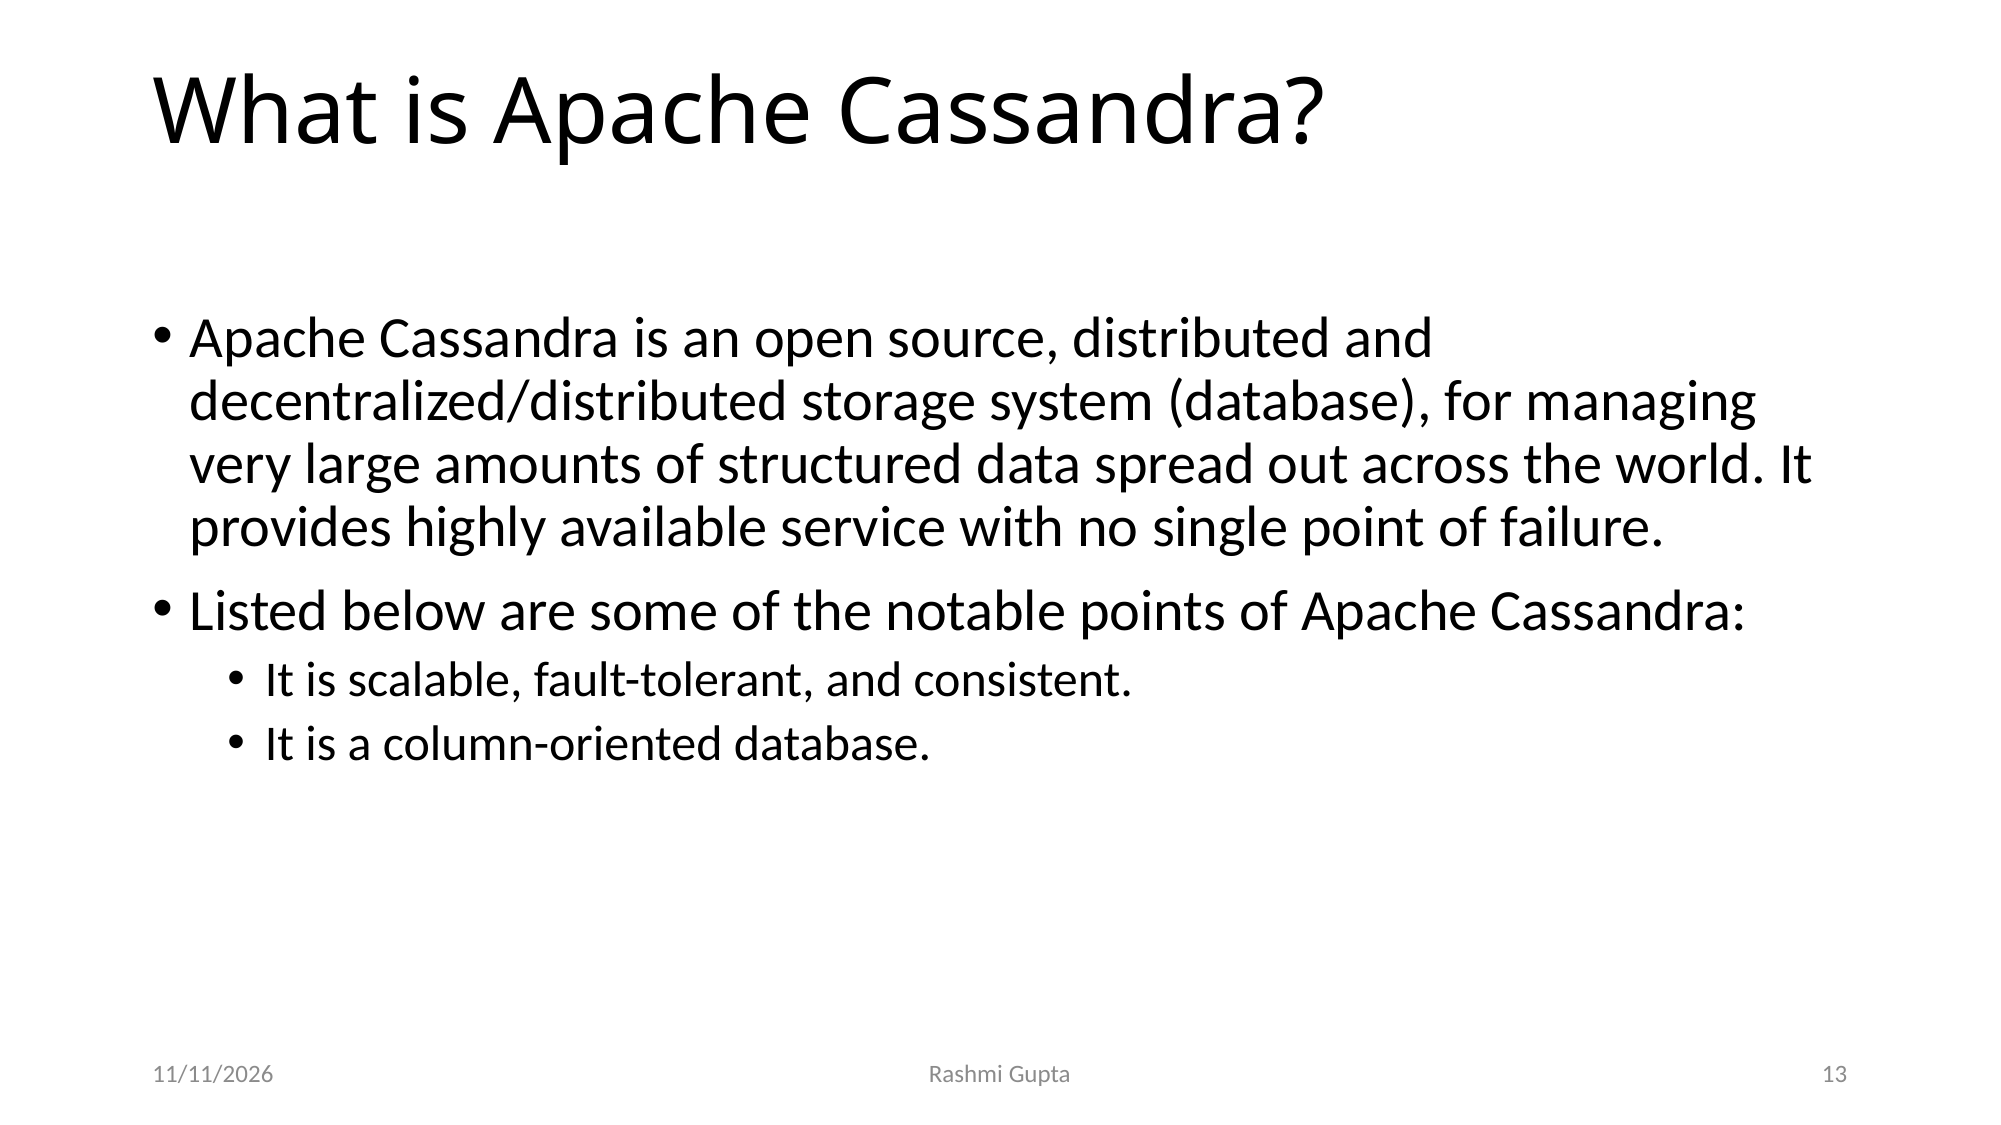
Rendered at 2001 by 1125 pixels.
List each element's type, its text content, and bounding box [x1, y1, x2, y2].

title What is Apache Cassandra? [137, 59, 1863, 278]
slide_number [137, 1042, 588, 1103]
footer Rashmi Gupta [662, 1042, 1338, 1103]
list Apache Cassandra is an open source, distributed and decentralized/distributed storage system (database), for managing very large amounts of structured data spread out across the world. It provides highly available service with no single point of failure. Listed below are some of the notable points of Apache Cassandra: It is scalable, fault-tolerant, and consistent. It is a column-oriented database. [137, 299, 1863, 1014]
slide_number 13 [1412, 1042, 1863, 1103]
